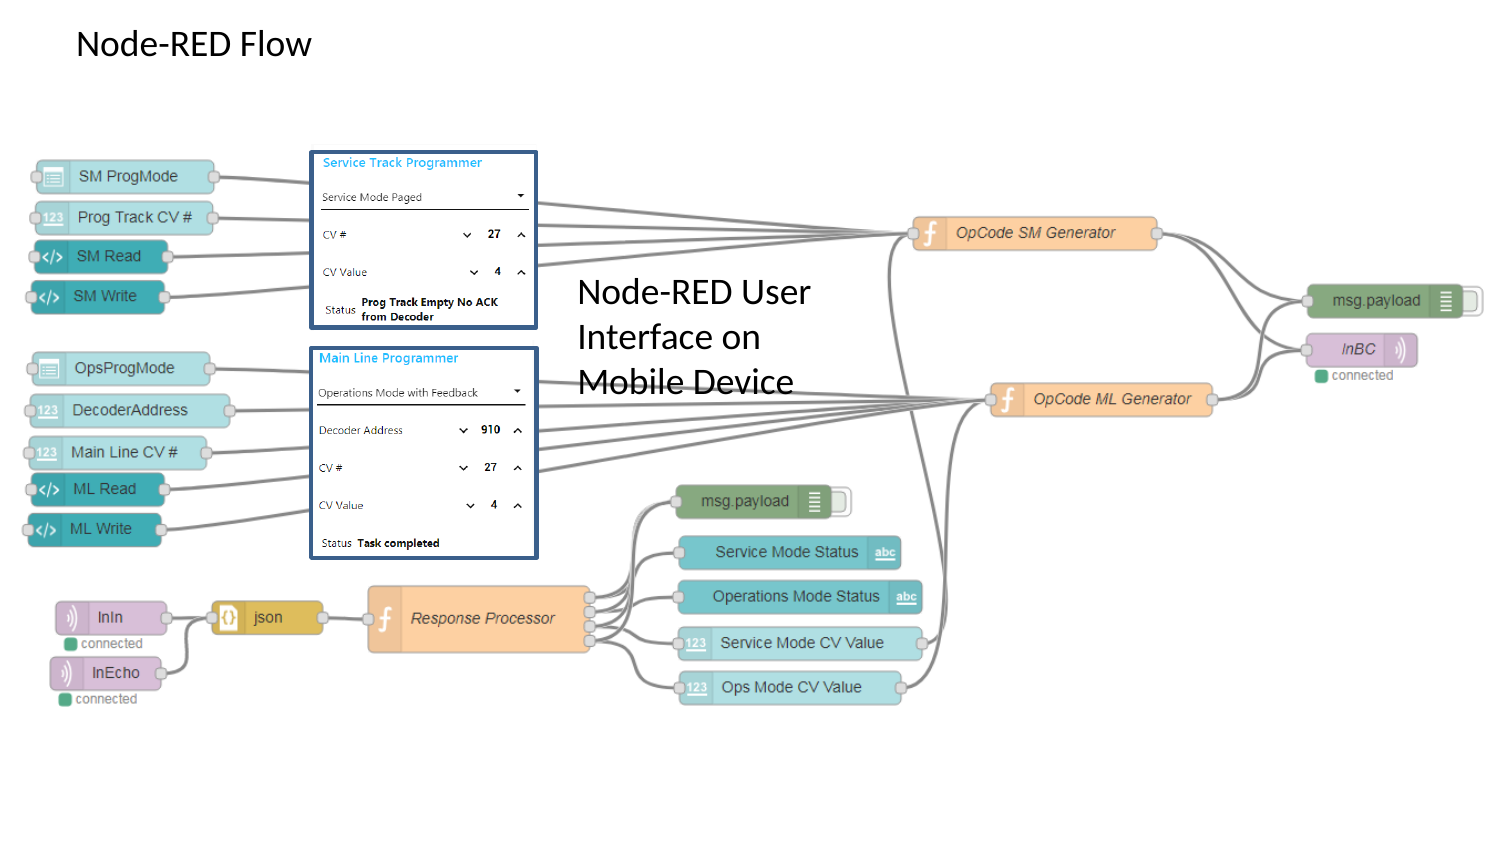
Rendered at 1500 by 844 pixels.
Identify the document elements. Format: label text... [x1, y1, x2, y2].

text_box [310, 144, 537, 332]
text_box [310, 340, 537, 559]
picture [0, 134, 1491, 735]
text_box Node-RED Flow [61, 11, 328, 71]
